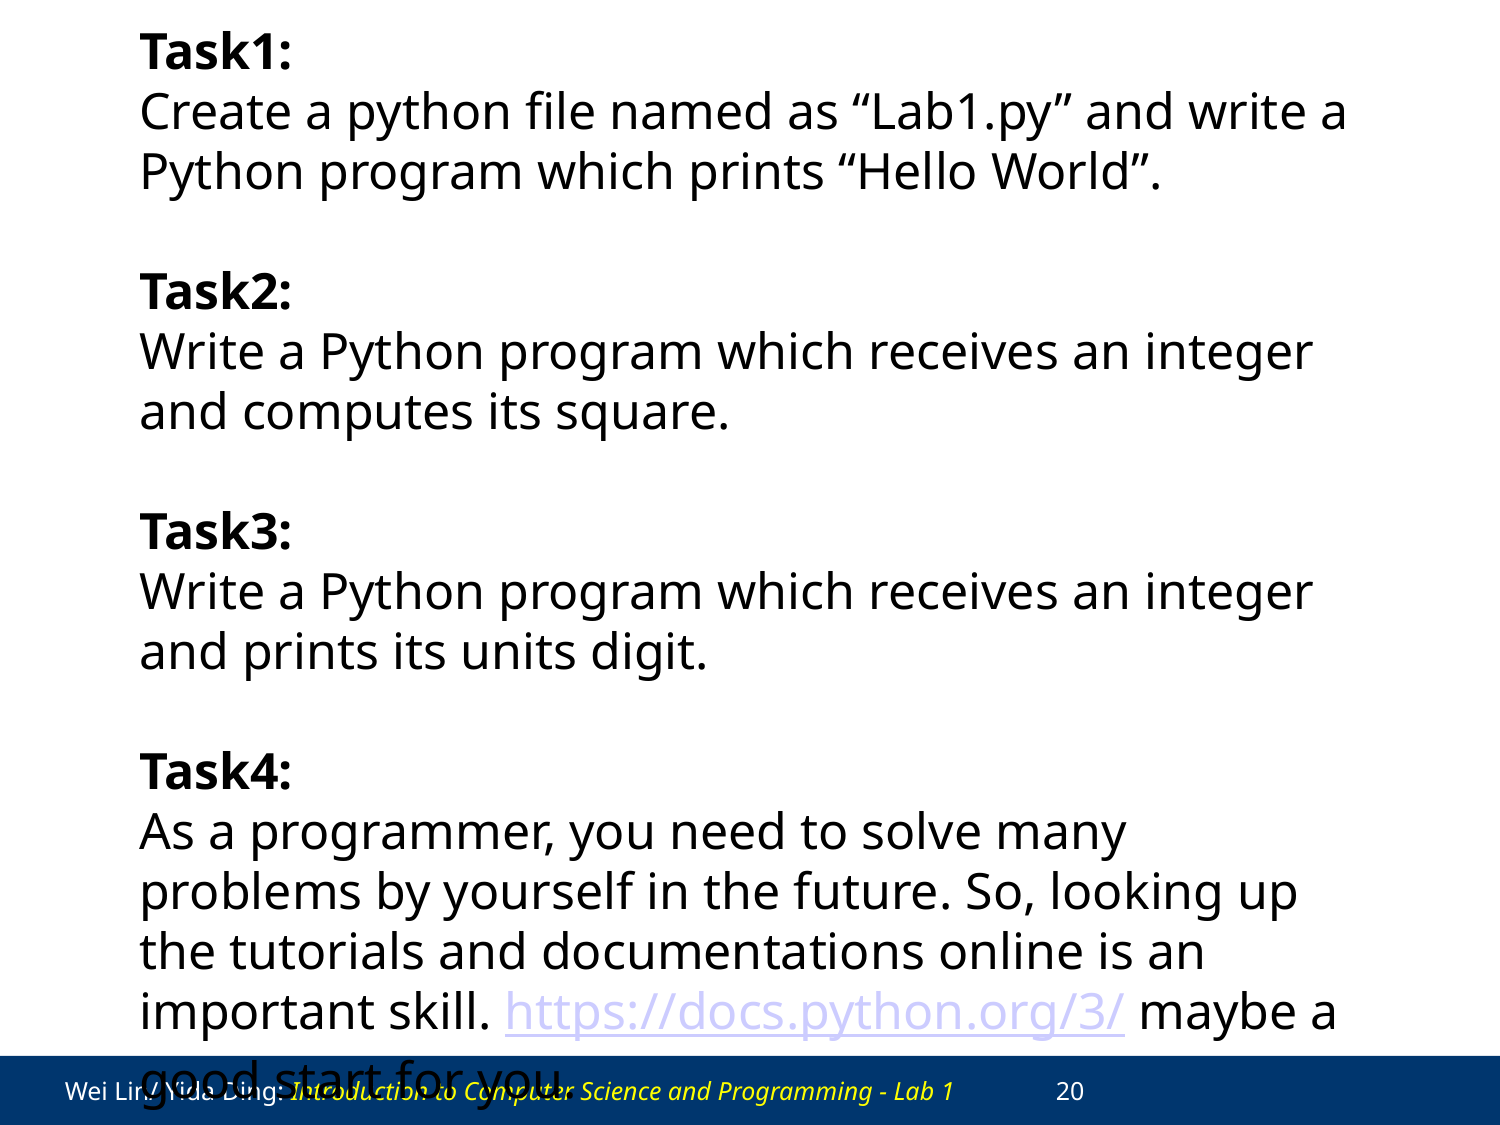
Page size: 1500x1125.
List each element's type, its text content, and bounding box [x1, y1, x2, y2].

text_box Task1: Create a python file named as “Lab1.py” and write a Python program which prints “Hello World”. Task2: Write a Python program which receives an integer and computes its square. Task3: Write a Python program which receives an integer and prints its units digit. Task4: As a programmer, you need to solve many problems by yourself in the future. So, looking up the tutorials and documentations online is an important skill. https://docs.python.org/3/ maybe a good start for you. [124, 12, 1376, 1116]
